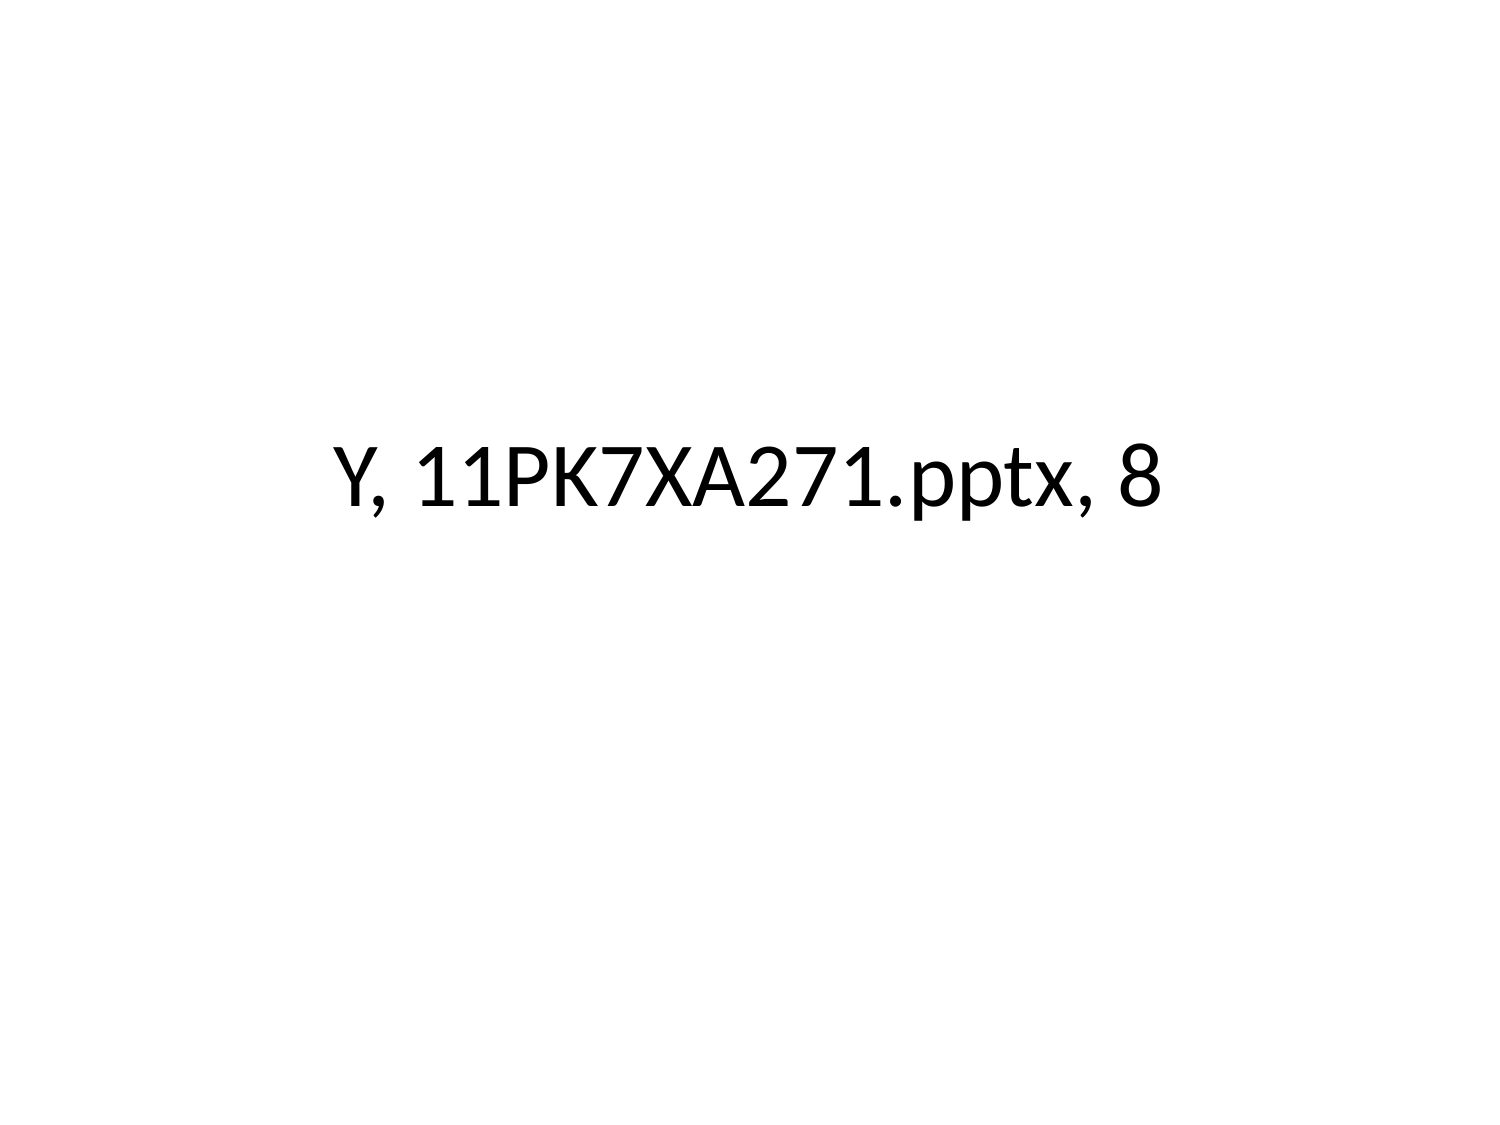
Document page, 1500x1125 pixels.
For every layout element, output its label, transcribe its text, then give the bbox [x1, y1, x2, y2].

title Y, 11PK7XA271.pptx, 8 [112, 349, 1388, 591]
